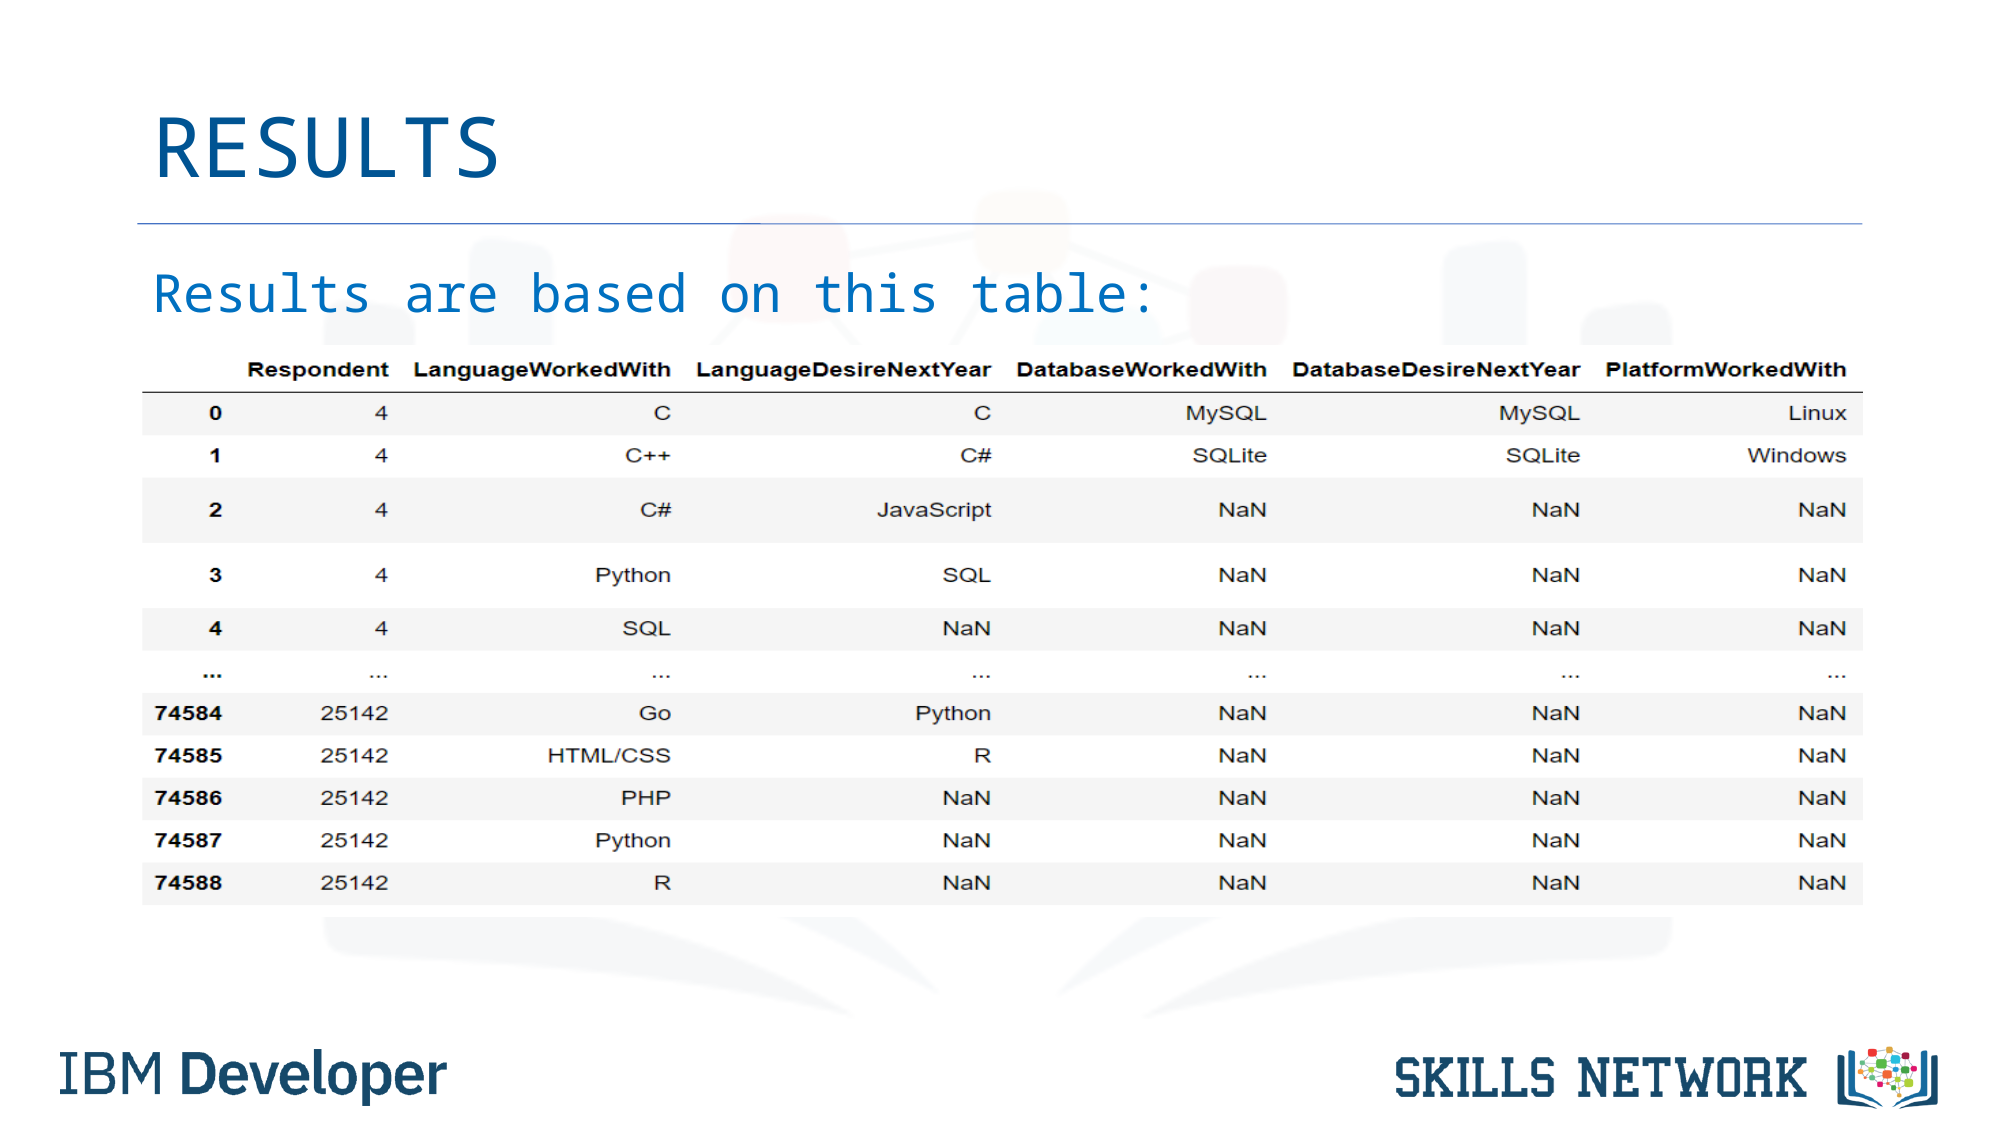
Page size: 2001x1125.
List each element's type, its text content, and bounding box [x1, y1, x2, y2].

picture [137, 345, 1863, 917]
title RESULTS [137, 42, 1863, 259]
picture [55, 1045, 459, 1108]
picture [1390, 1045, 1945, 1111]
list Results are based on this table: [137, 259, 1863, 332]
